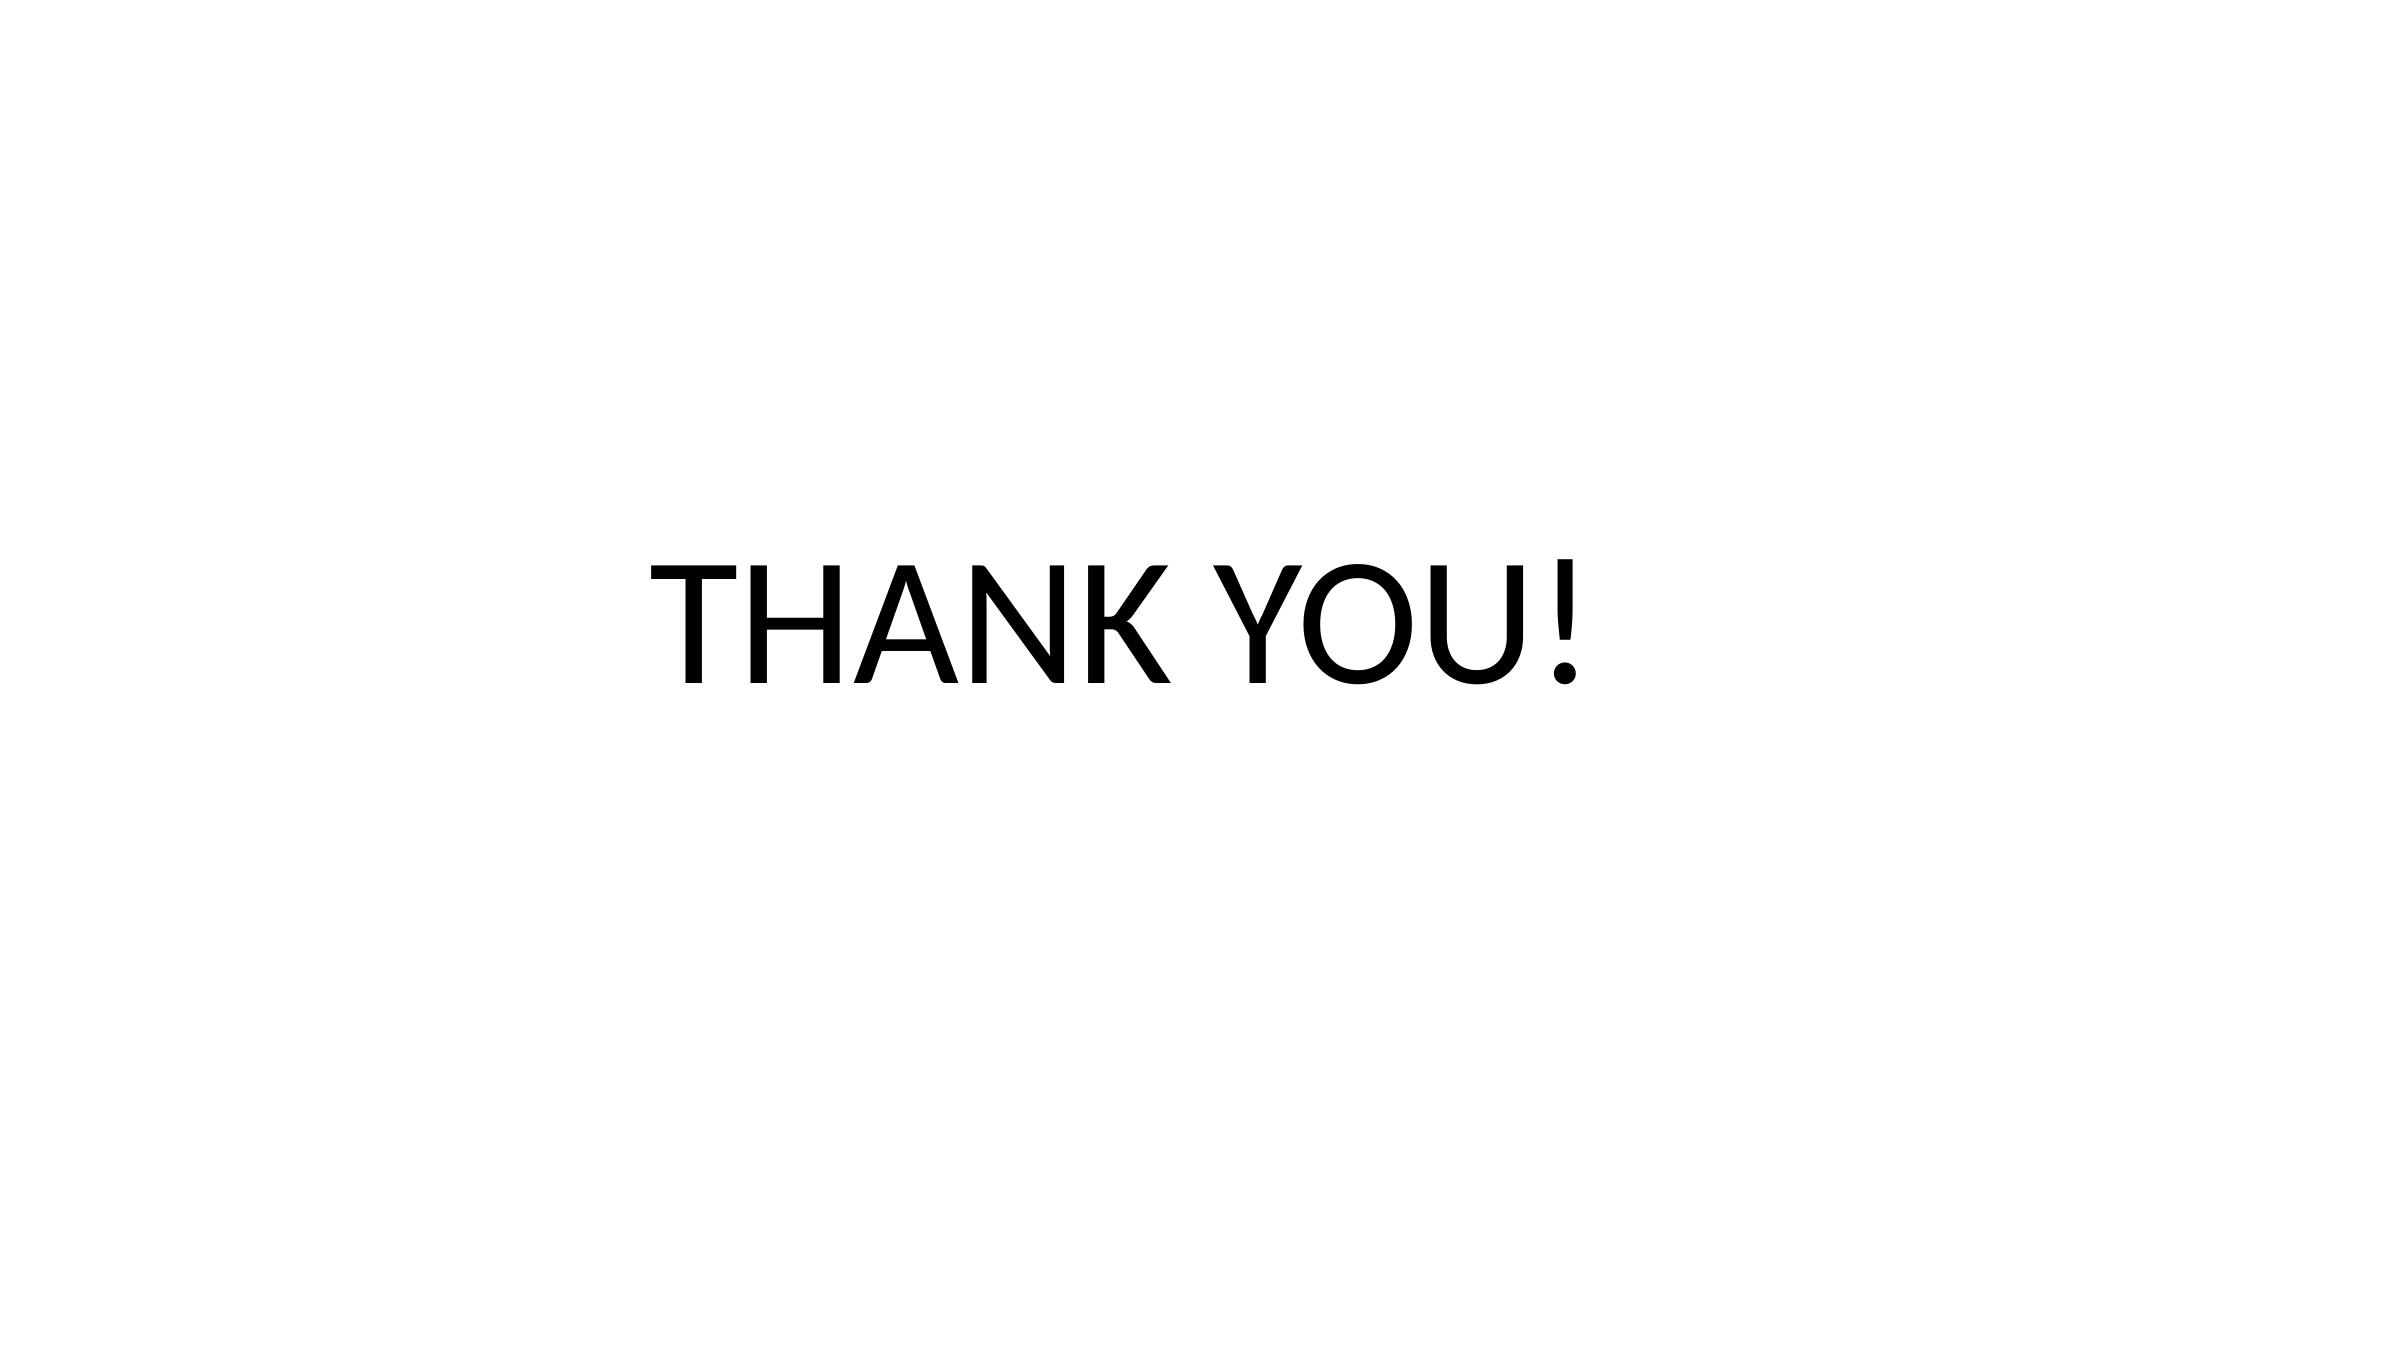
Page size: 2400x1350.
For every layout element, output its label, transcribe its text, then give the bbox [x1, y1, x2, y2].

text_box THANK YOU! [635, 492, 2149, 728]
